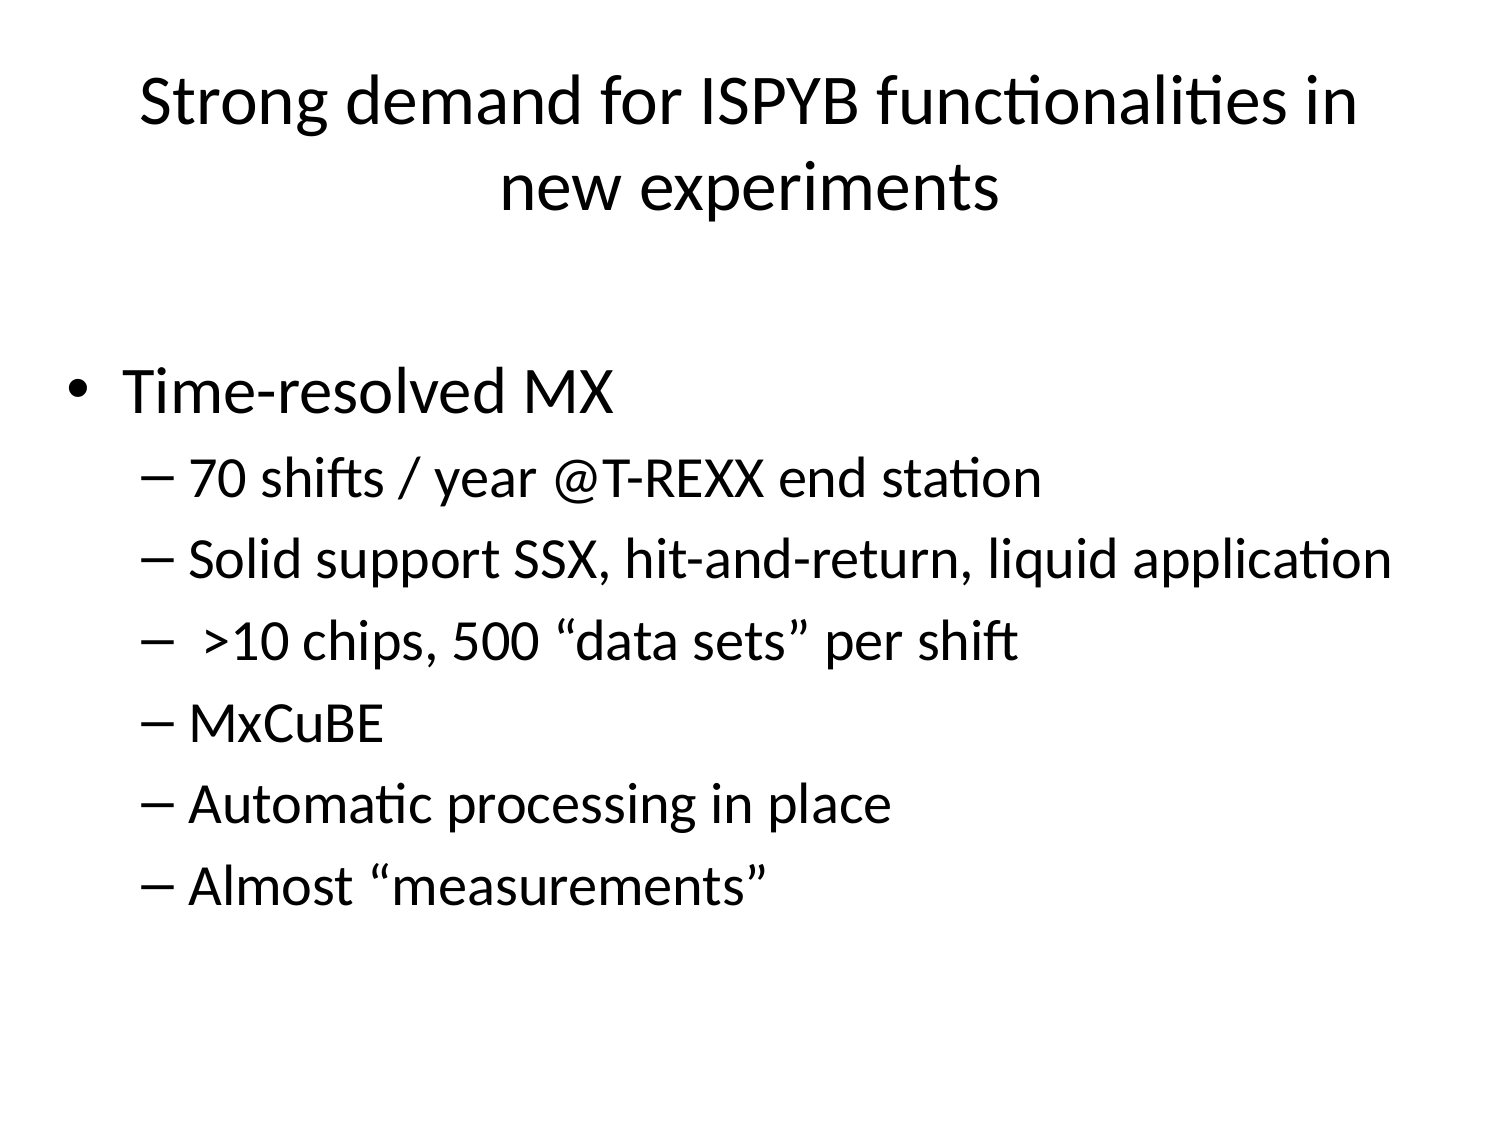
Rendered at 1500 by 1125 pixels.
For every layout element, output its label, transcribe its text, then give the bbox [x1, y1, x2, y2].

title Strong demand for ISPYB functionalities in new experiments [75, 45, 1425, 233]
list Time-resolved MX 70 shifts / year @T-REXX end station Solid support SSX, hit-and-return, liquid application >10 chips, 500 “data sets” per shift MxCuBE Automatic processing in place Almost “measurements” [51, 339, 1477, 1083]
